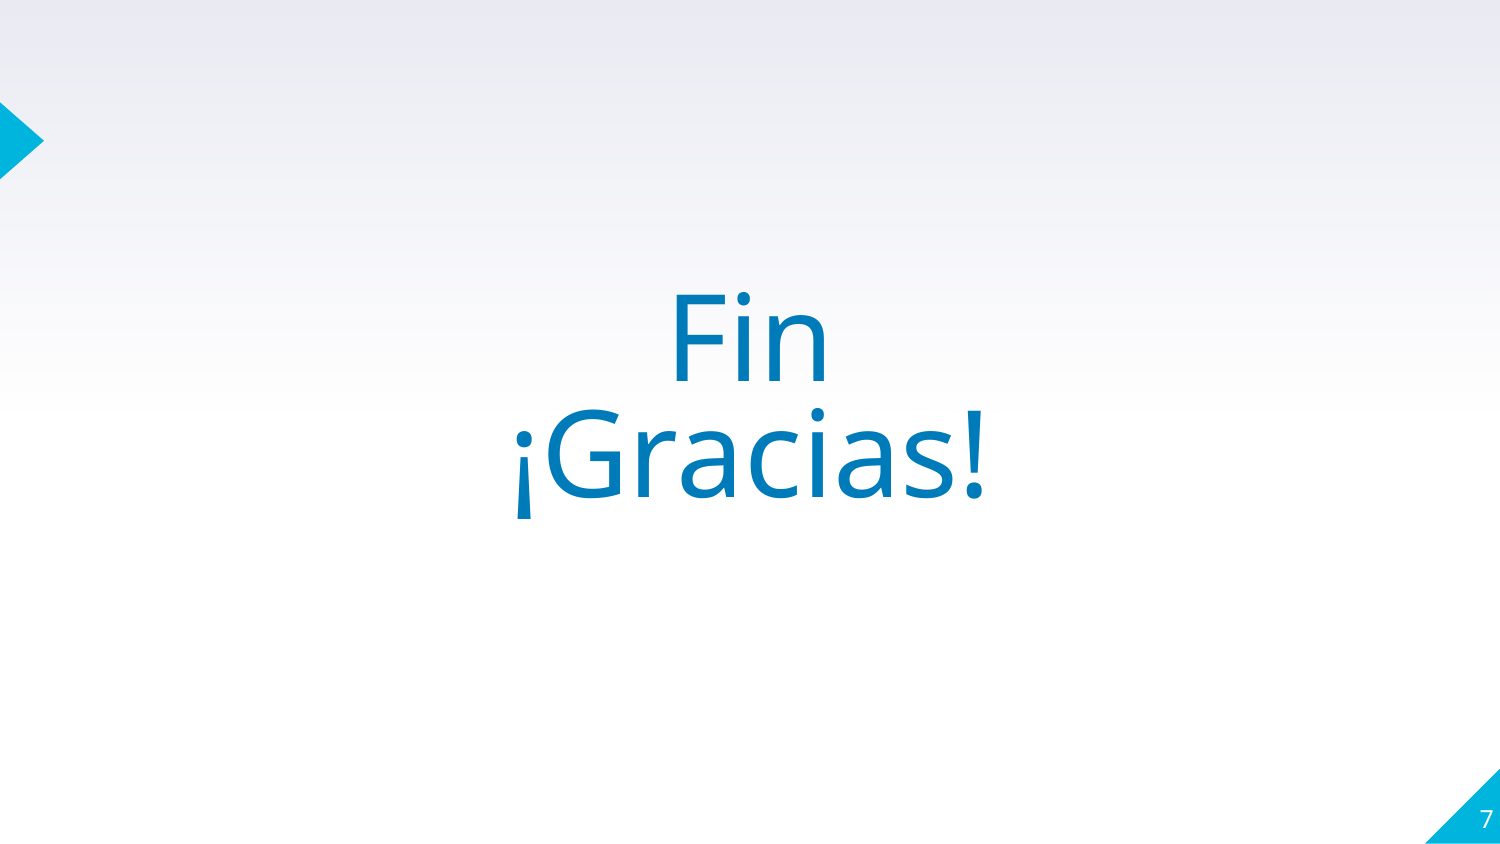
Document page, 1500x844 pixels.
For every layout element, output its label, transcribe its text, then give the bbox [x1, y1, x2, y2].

slide_number ‹#› [1418, 760, 1494, 838]
title Fin ¡Gracias! [71, 288, 1429, 467]
